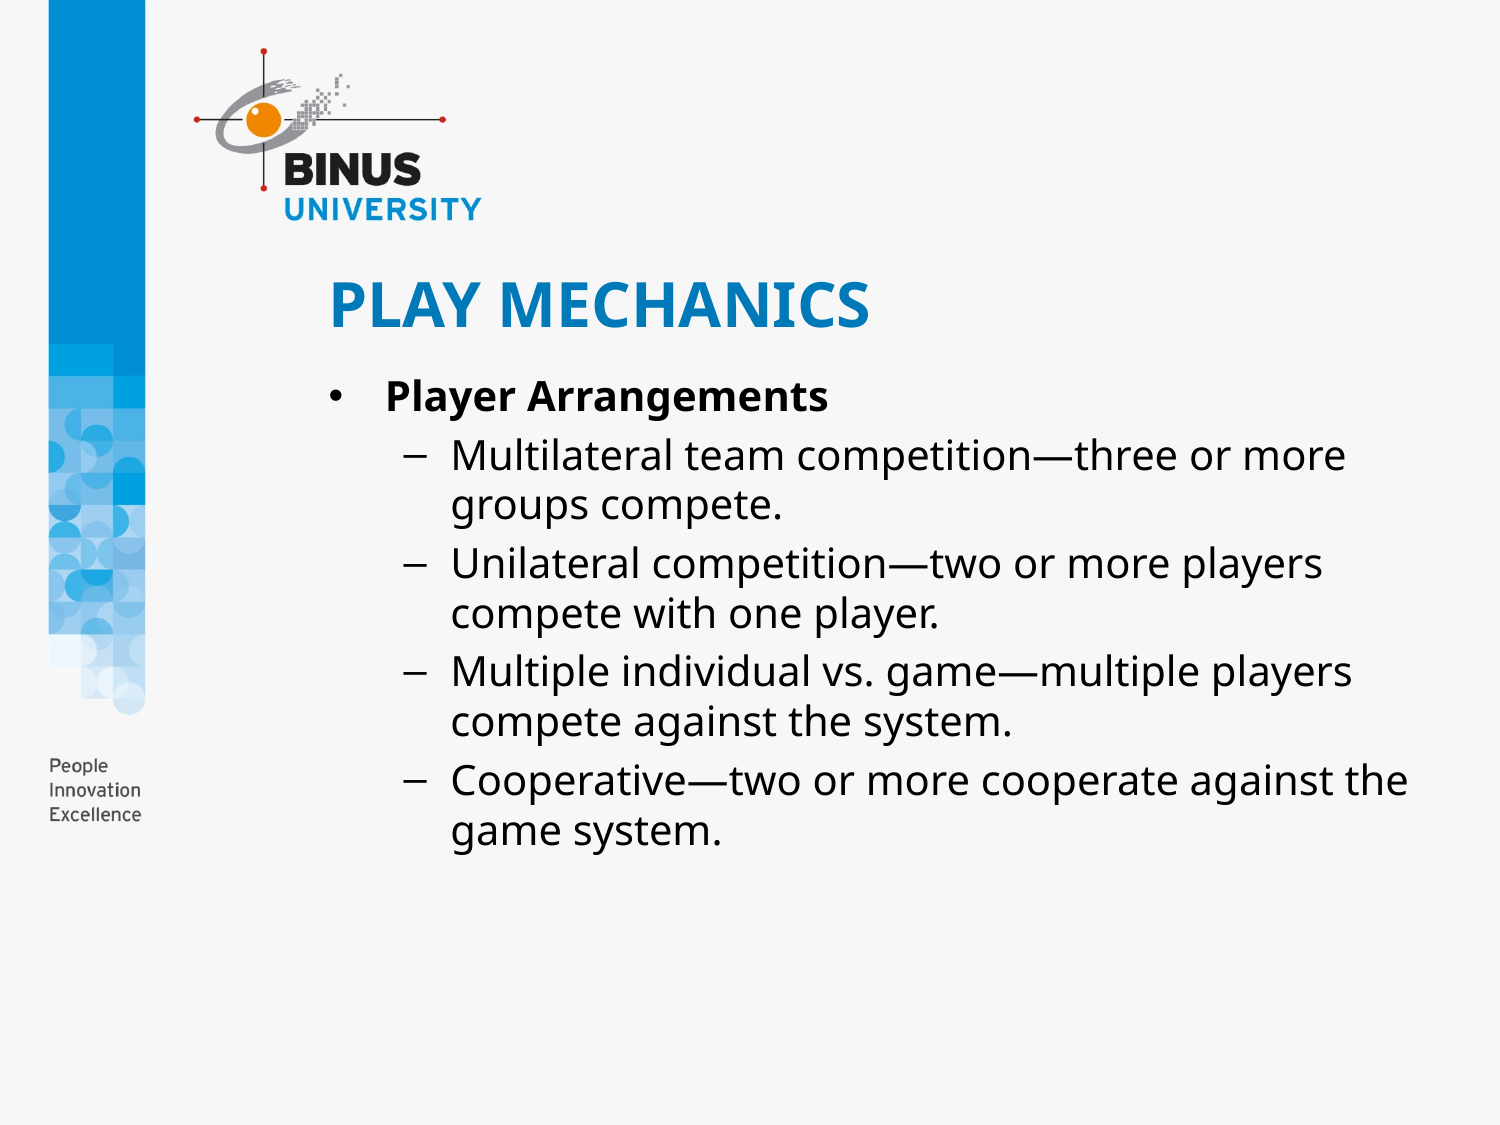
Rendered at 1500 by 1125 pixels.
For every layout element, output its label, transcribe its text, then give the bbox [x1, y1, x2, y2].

title PLAY MECHANICS [313, 237, 1436, 362]
picture [0, 0, 1500, 846]
list Player Arrangements Multilateral team competition—three or more groups compete. Unilateral competition—two or more players compete with one player. Multiple individual vs. game—multiple players compete against the system. Cooperative—two or more cooperate against the game system. [313, 362, 1436, 1013]
